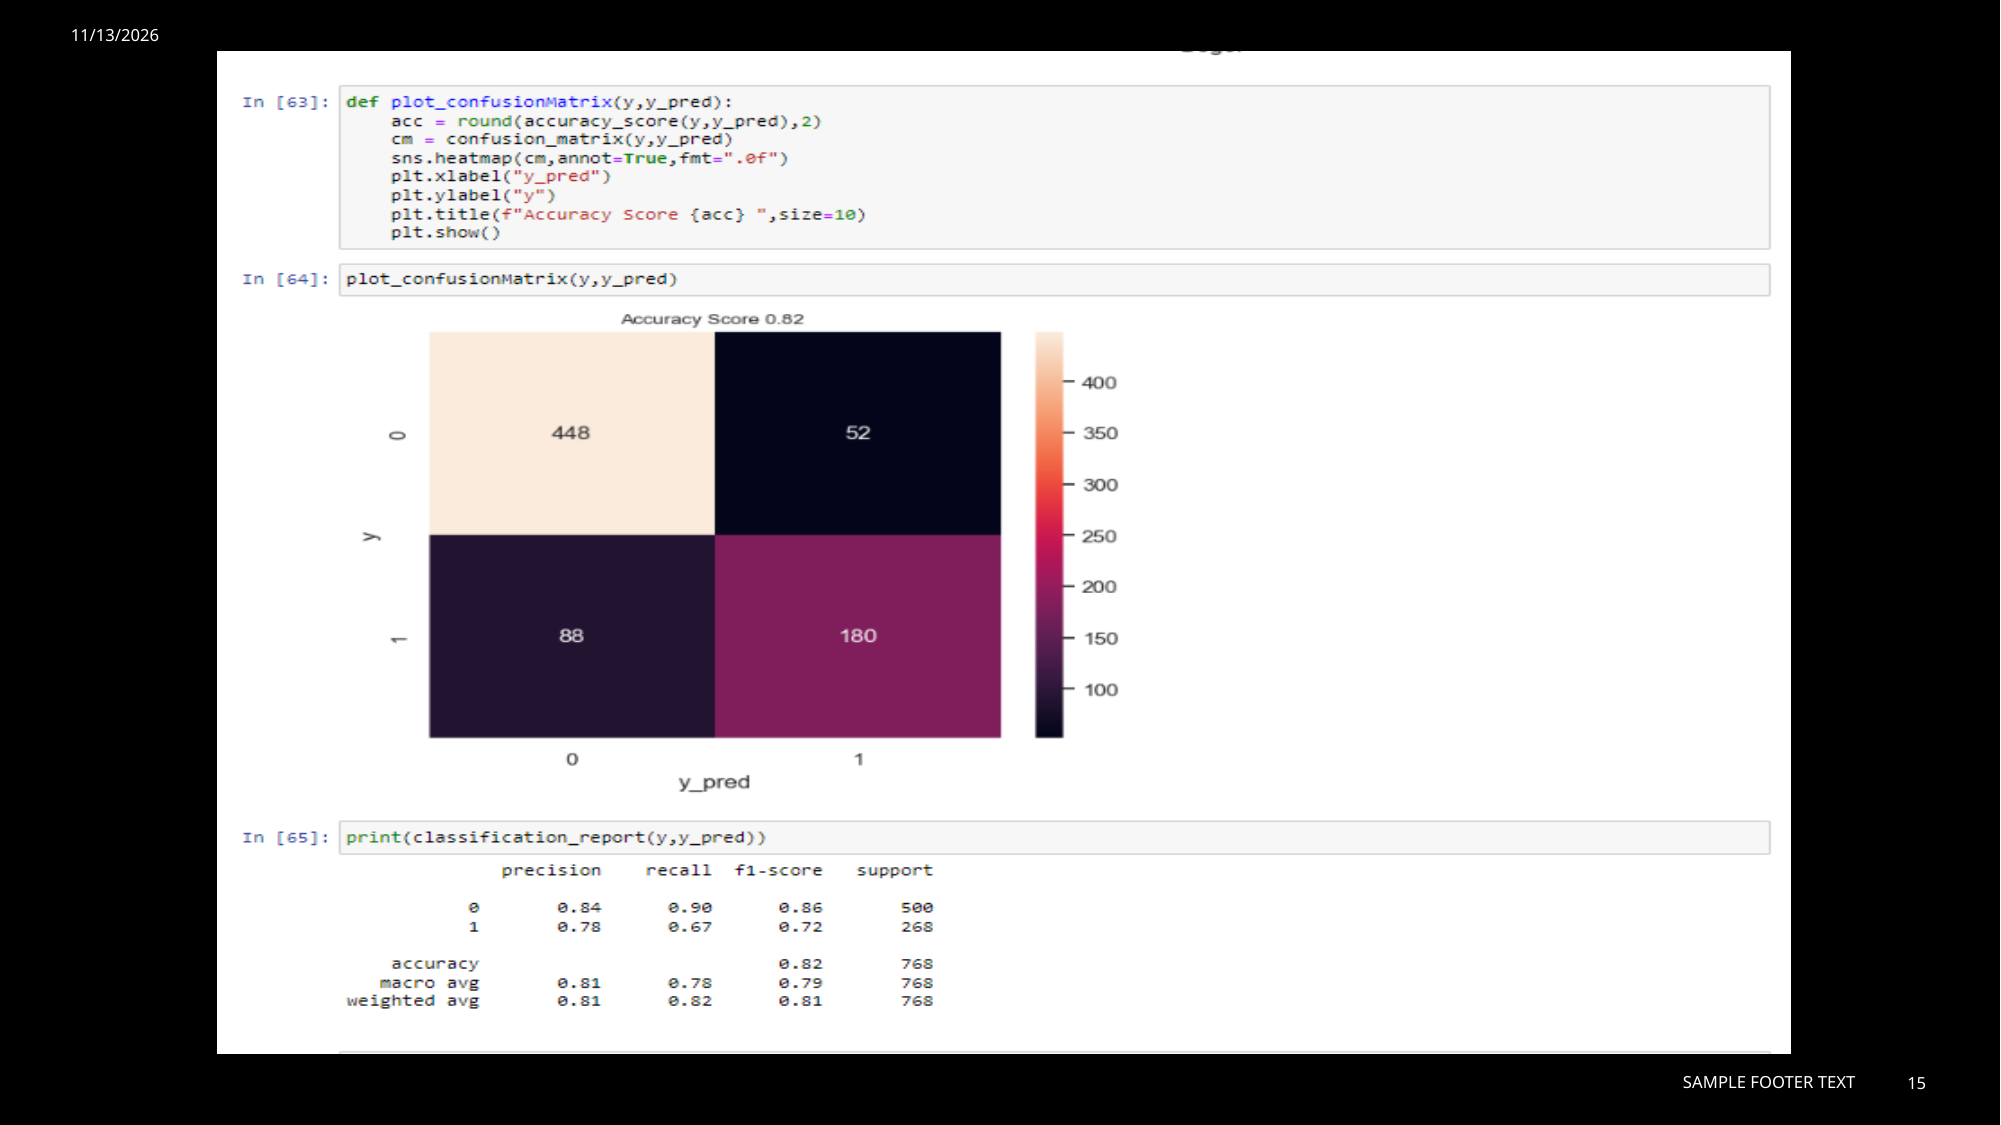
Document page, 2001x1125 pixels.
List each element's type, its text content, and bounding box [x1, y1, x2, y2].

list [217, 51, 1791, 1054]
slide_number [55, 10, 506, 63]
slide_number 15 [1870, 1054, 1942, 1114]
footer Sample Footer Text [1204, 1053, 1871, 1114]
